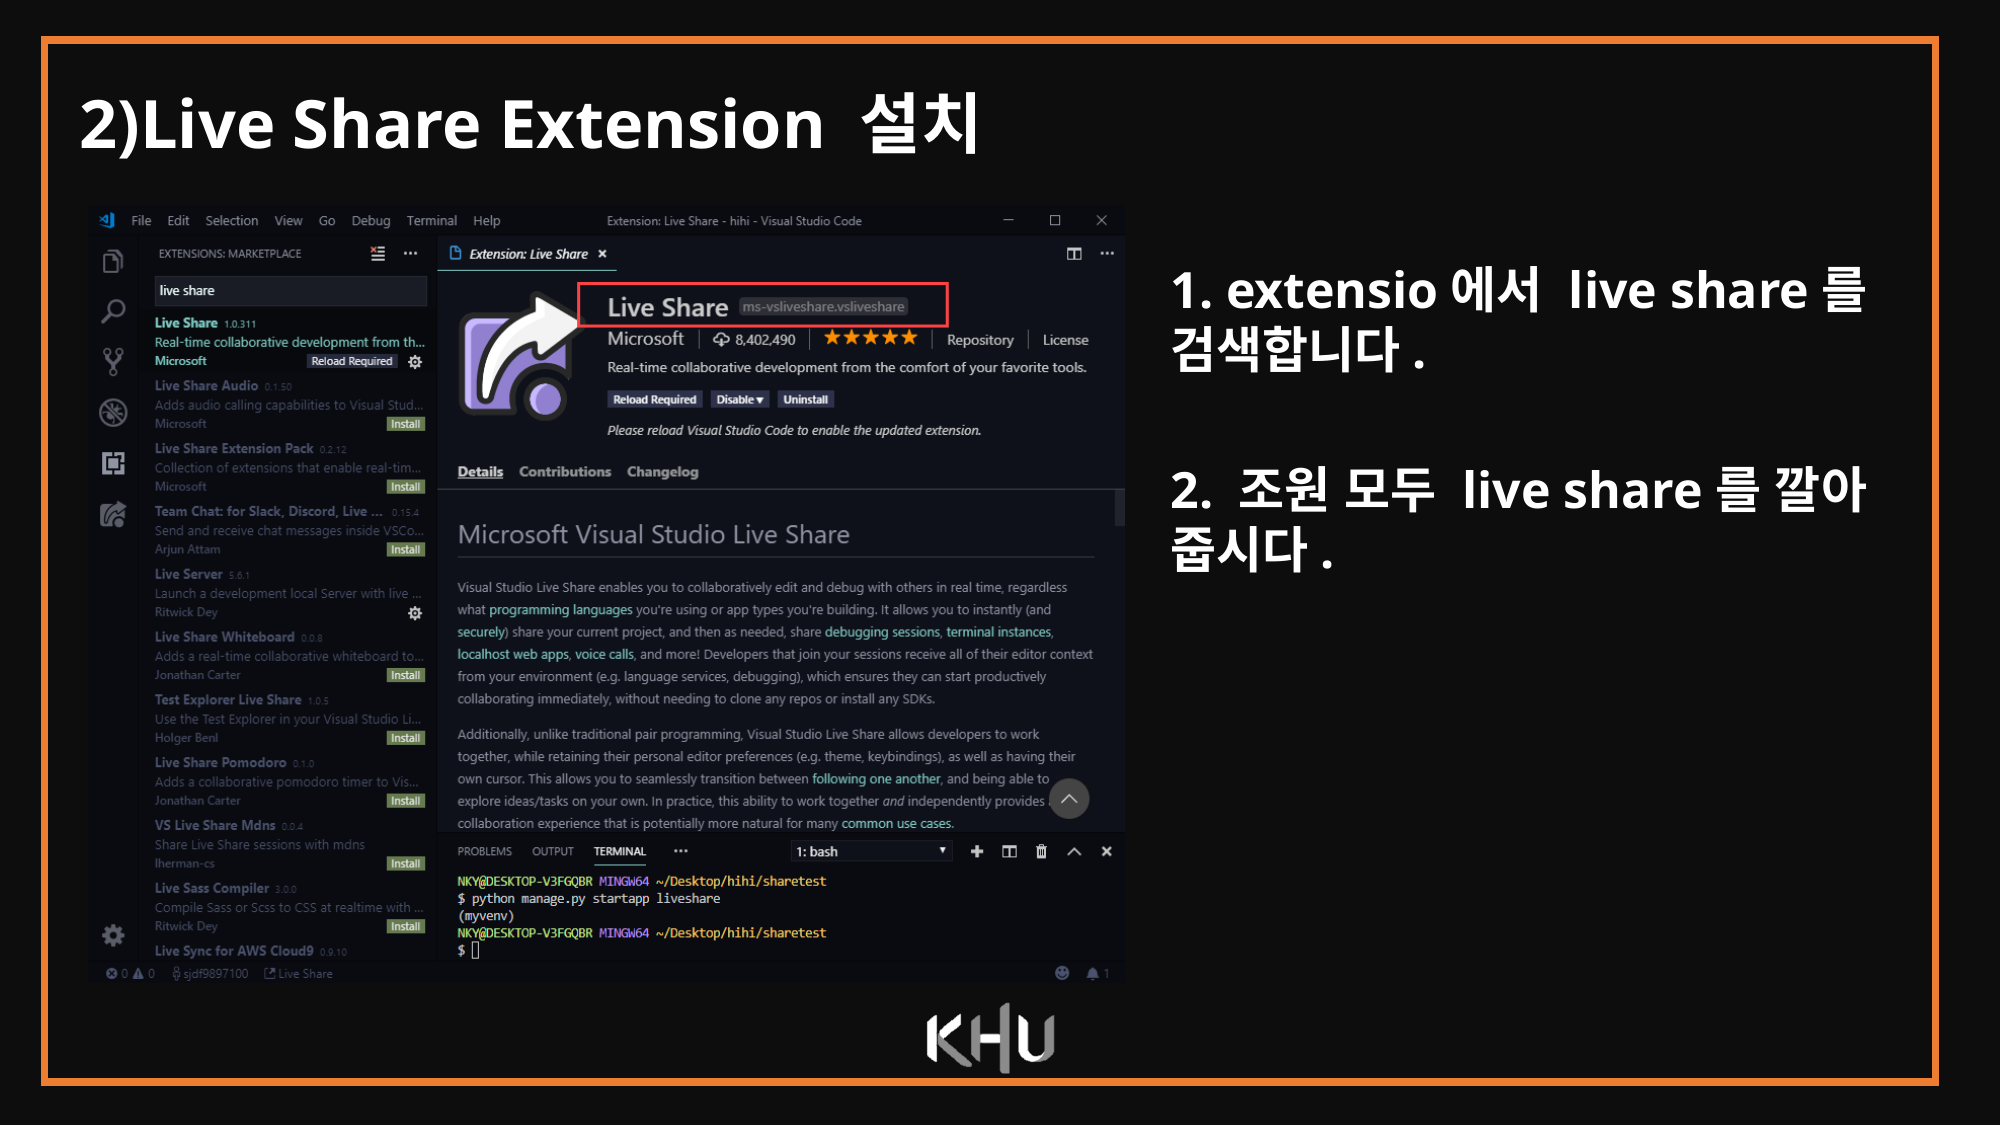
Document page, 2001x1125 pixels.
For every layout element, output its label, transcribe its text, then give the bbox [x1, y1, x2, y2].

picture [88, 205, 1125, 983]
text_box 2)Live Share Extension 설치 [64, 75, 1556, 170]
text_box 1. extensio에서 live share를 검색합니다. 2. 조원 모두 live share를 깔아 줍시다. [1155, 251, 1912, 587]
picture [866, 994, 1114, 1083]
text_box [44, 39, 1936, 1083]
